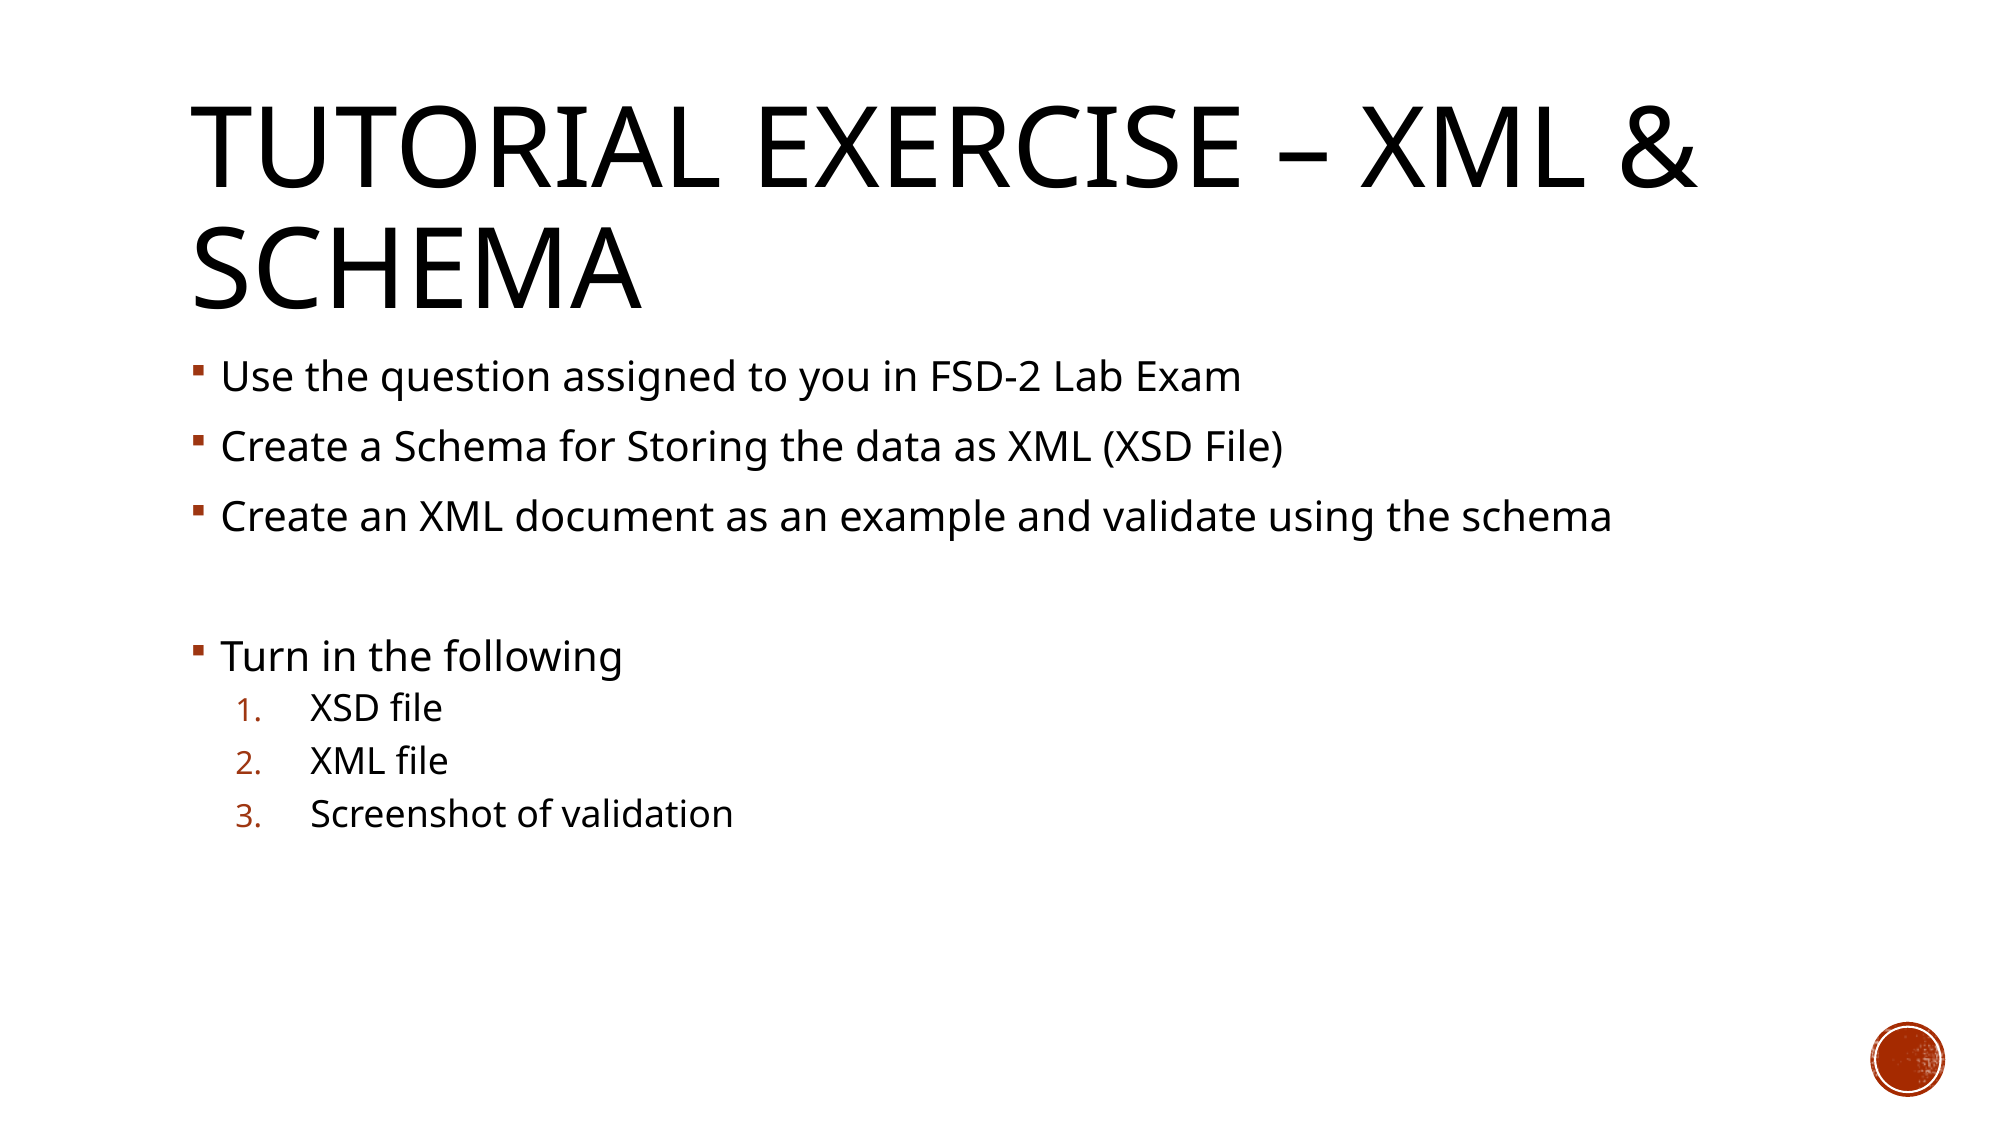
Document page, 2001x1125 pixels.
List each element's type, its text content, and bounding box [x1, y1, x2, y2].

list Use the question assigned to you in FSD-2 Lab Exam Create a Schema for Storing the data as XML (XSD File) Create an XML document as an example and validate using the schema Turn in the following XSD file XML file Screenshot of validation [175, 348, 1826, 1013]
title Tutorial EXERCISE – XML & SCHEMA [175, 79, 1826, 344]
